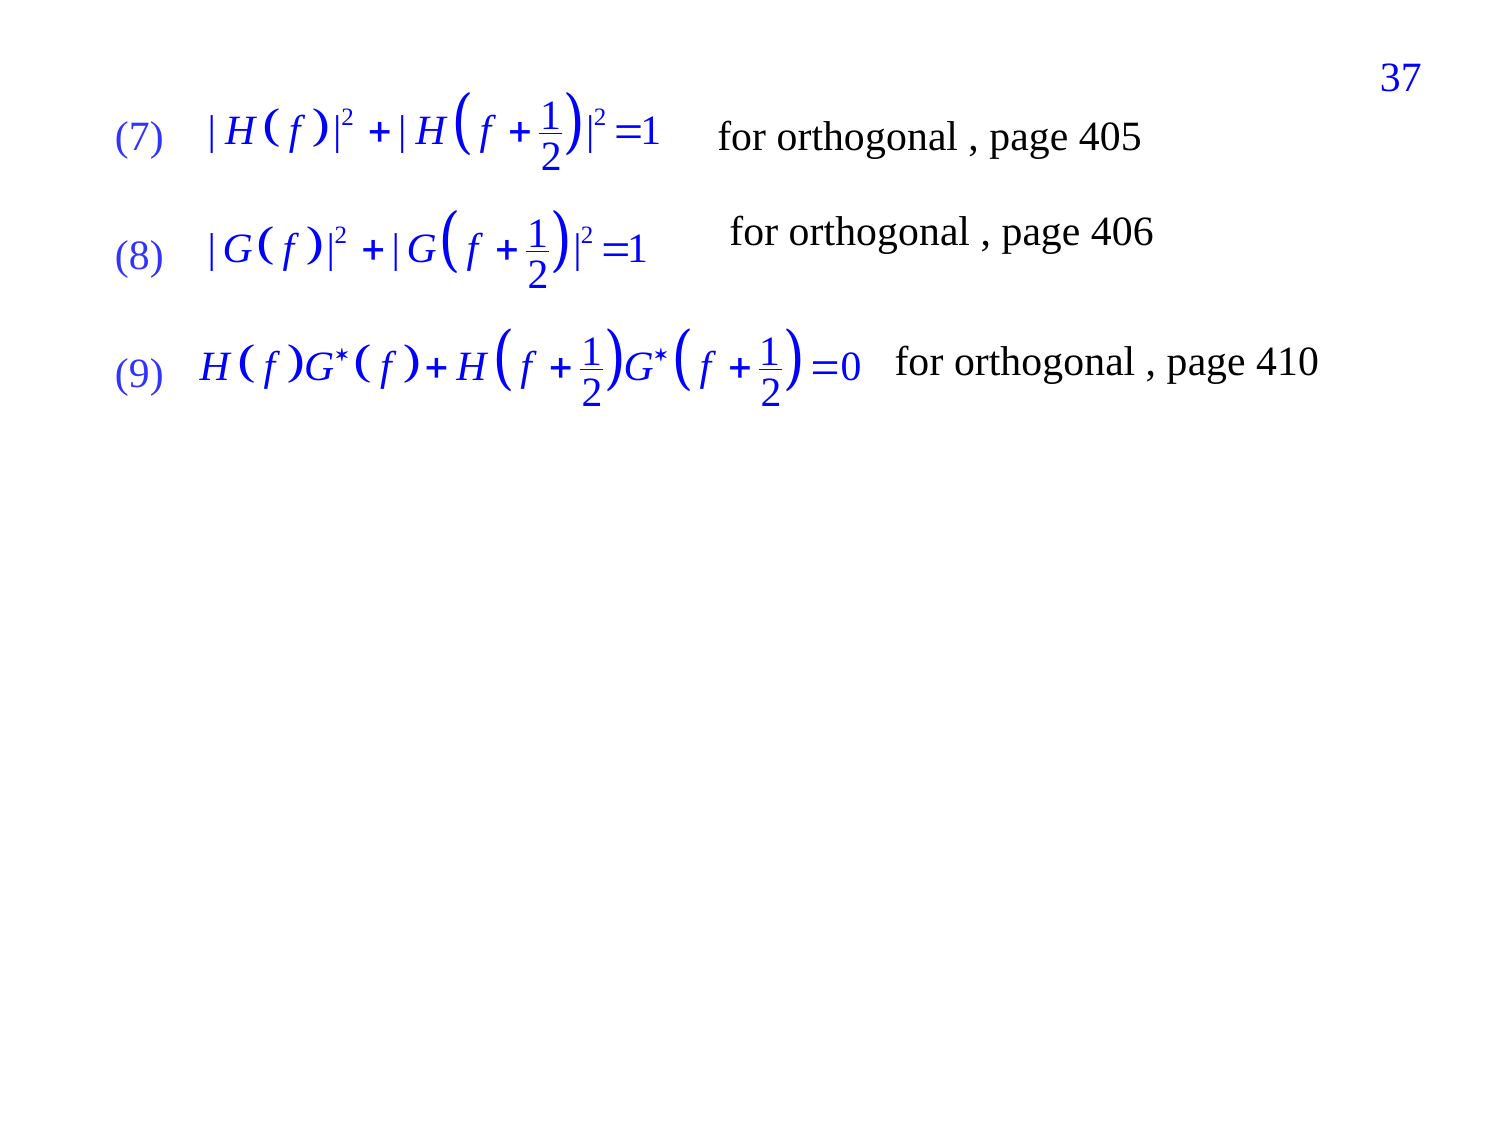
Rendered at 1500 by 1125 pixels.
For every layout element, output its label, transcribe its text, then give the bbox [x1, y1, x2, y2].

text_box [206, 207, 649, 296]
text_box (9) [100, 338, 189, 403]
text_box (7) [100, 101, 201, 167]
text_box for orthogonal , page 406 [714, 196, 1412, 262]
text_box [206, 89, 661, 178]
text_box for orthogonal , page 410 [879, 326, 1436, 392]
slide_number 412 [1304, 42, 1437, 122]
text_box (8) [100, 220, 201, 285]
text_box for orthogonal , page 405 [702, 101, 1270, 167]
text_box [194, 326, 866, 414]
